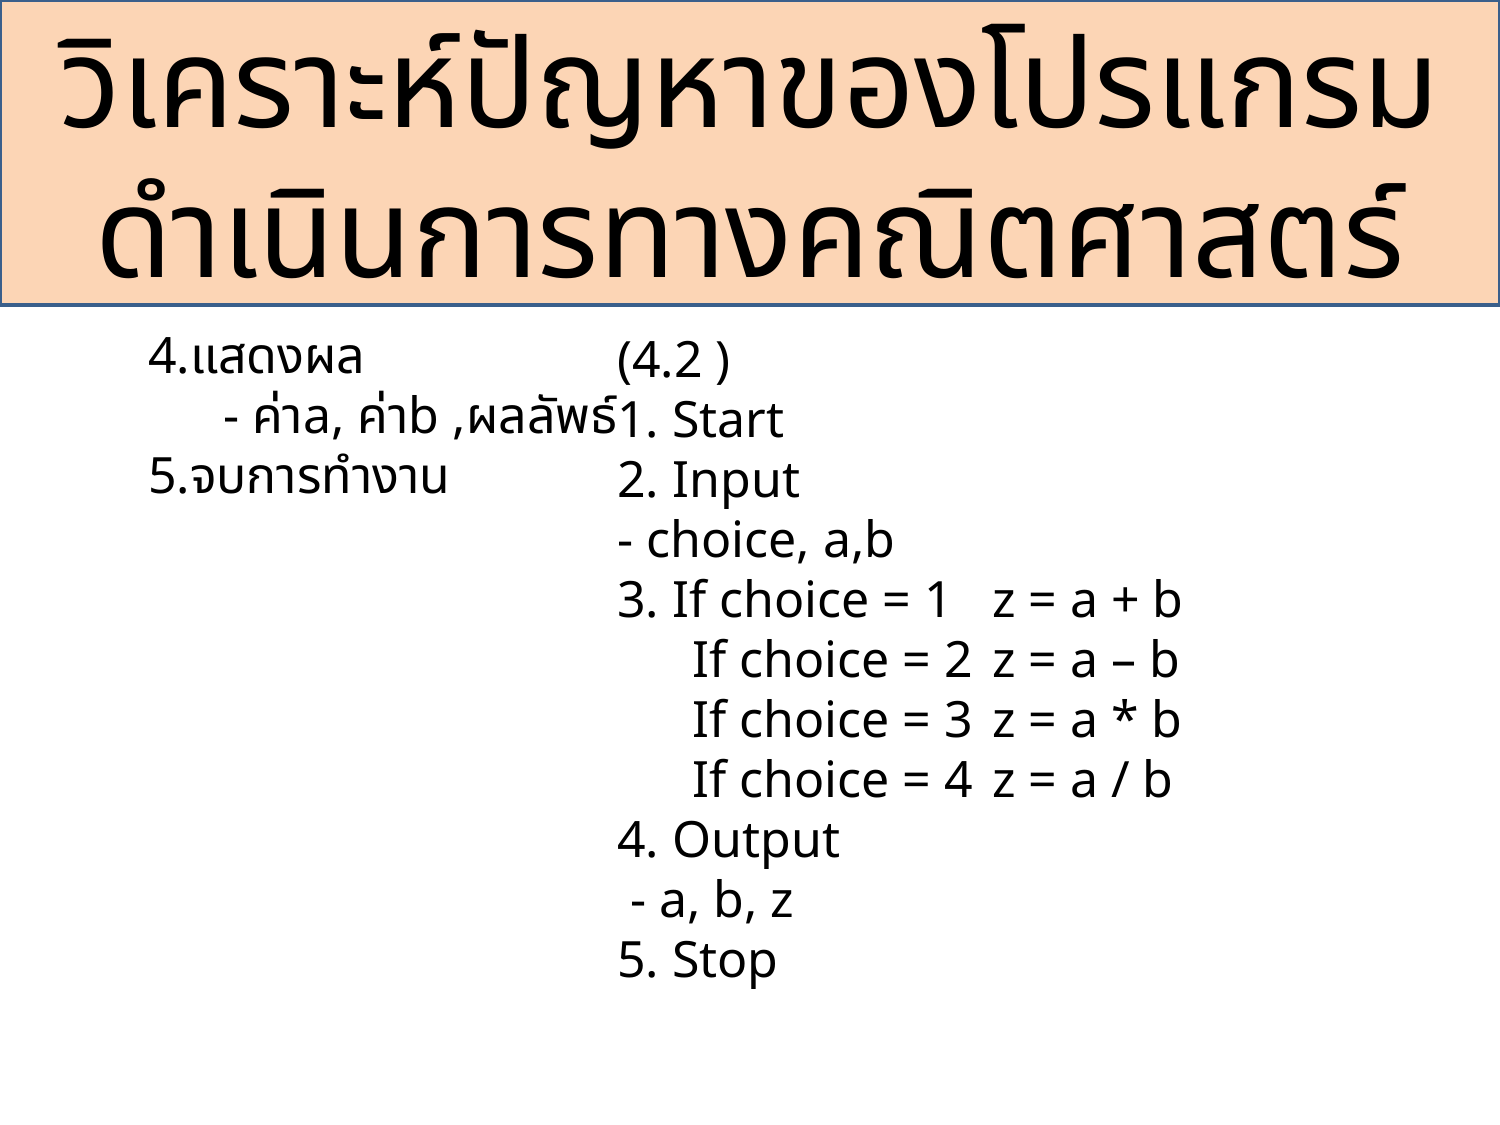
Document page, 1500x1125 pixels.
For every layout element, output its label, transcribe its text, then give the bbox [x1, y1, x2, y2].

text_box 4.แสดงผล - ค่าa, ค่าb ,ผลลัพธ์ 5.จบการทำงาน [58, 316, 809, 692]
text_box วิเคราะห์ปัญหาของโปรแกรม ดำเนินการทางคณิตศาสตร์ [0, 0, 1500, 307]
text_box (4.2 ) 1. Start 2. Input - choice, a,b 3. If choice = 1 z = a + b If choice = 2 z = a – b If choice = 3 z = a * b If choice = 4 z = a / b 4. Output - a, b, z 5. Stop [527, 319, 1500, 995]
